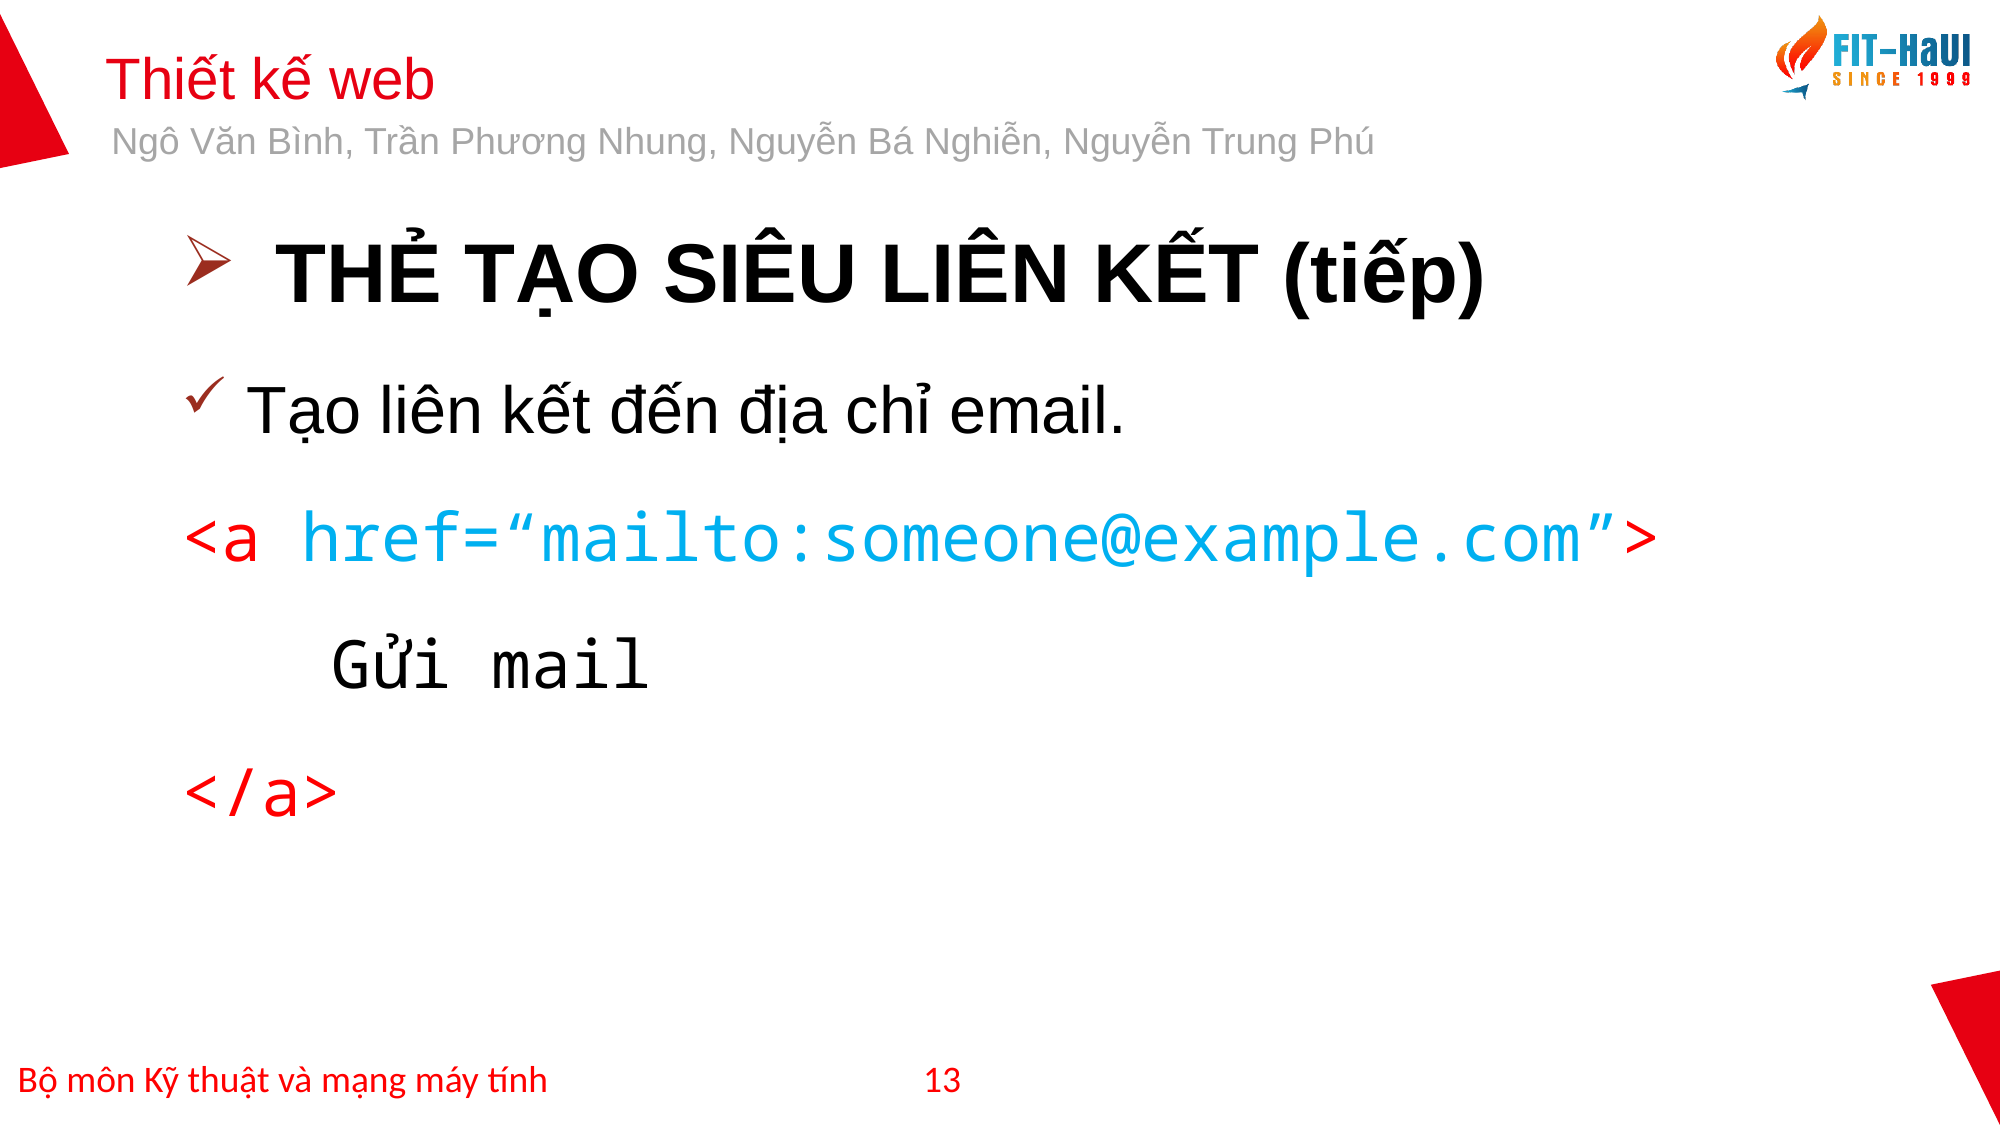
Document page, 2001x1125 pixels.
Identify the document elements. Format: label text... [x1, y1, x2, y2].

picture [1758, 0, 2000, 150]
text_box THẺ TẠO SIÊU LIÊN KẾT (tiếp) Tạo liên kết đến địa chỉ email. <a href=“mailto:someone@example.com”> Gửi mail </a> [114, 211, 1919, 925]
